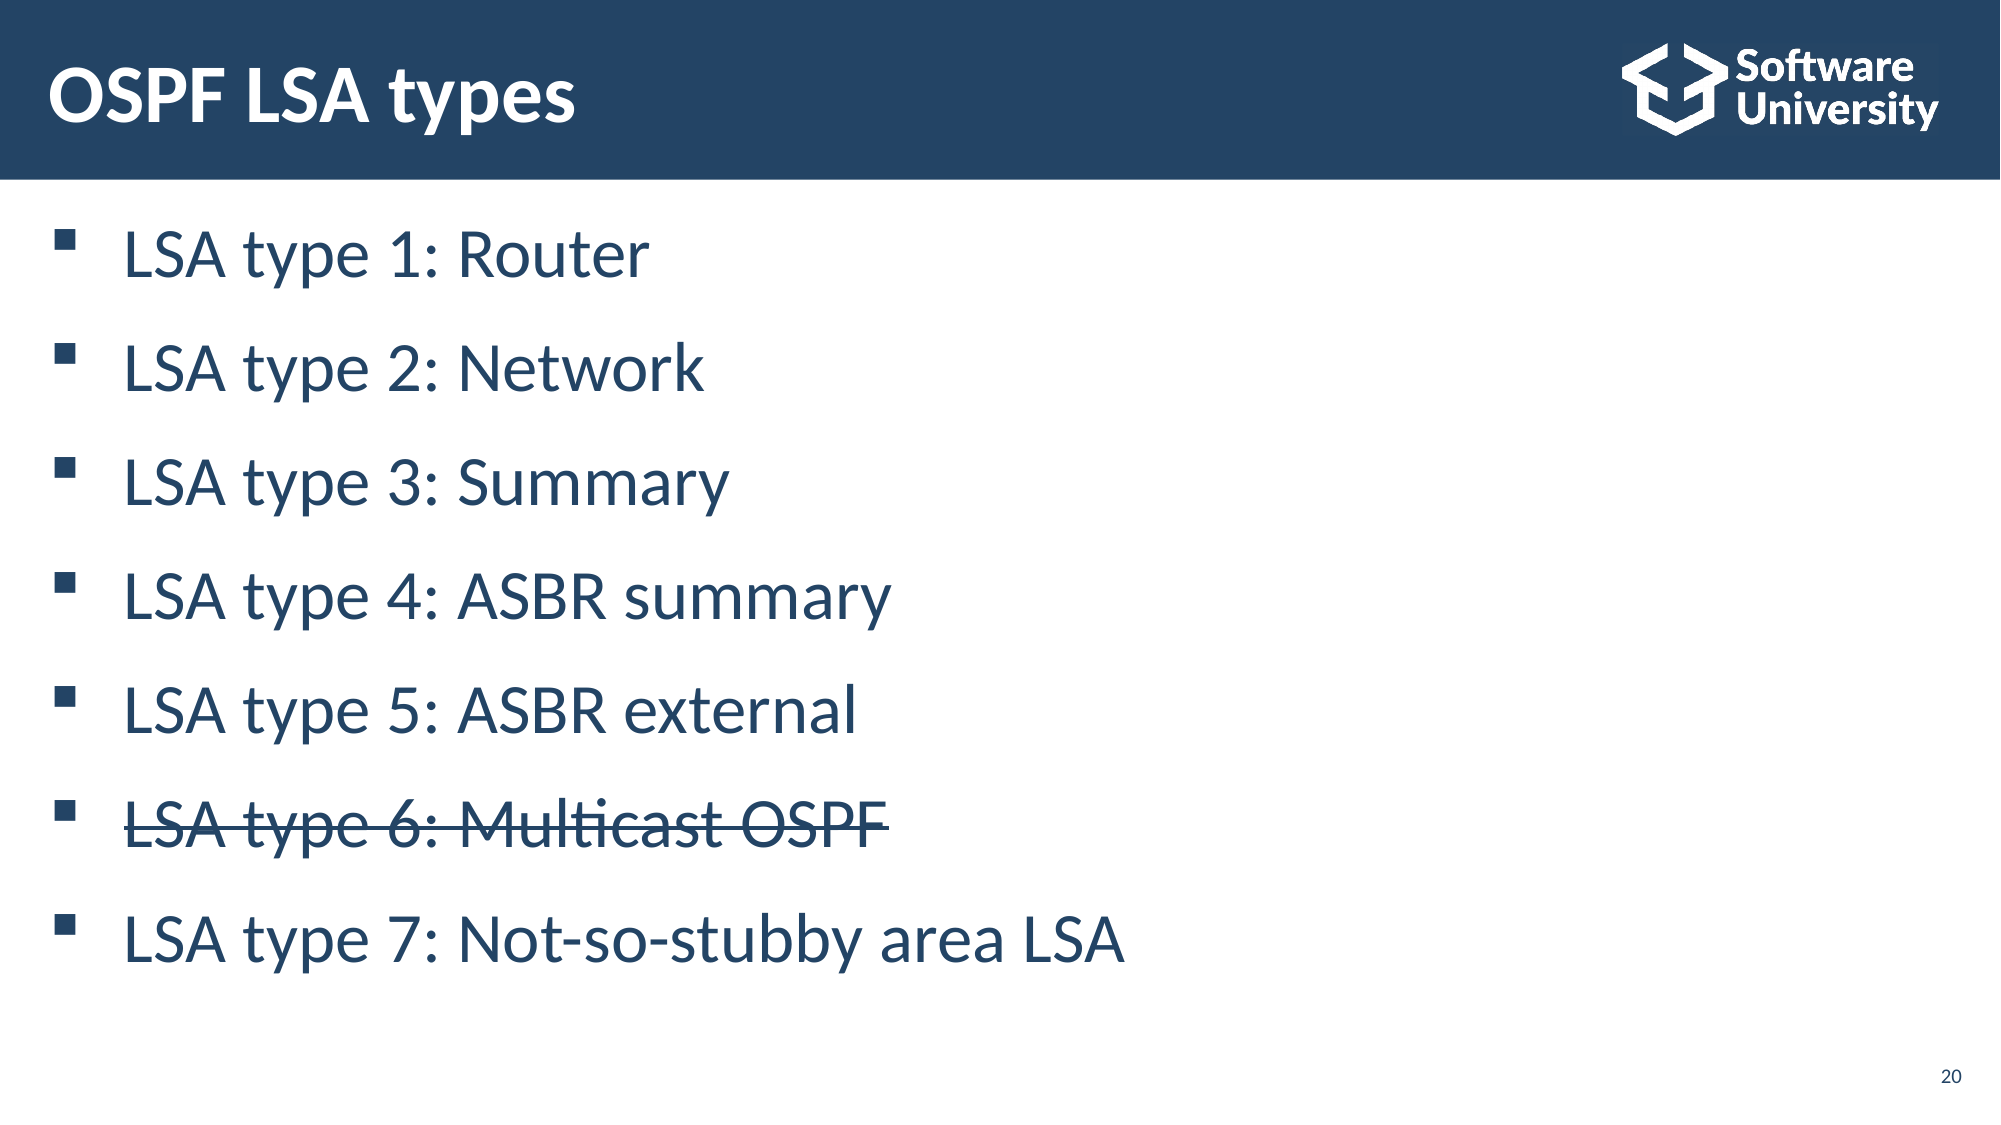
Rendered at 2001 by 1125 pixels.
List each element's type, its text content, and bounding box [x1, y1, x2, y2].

picture [1622, 43, 1939, 136]
slide_number 20 [1897, 1049, 1968, 1101]
title OSPF LSA types [31, 16, 1591, 162]
list LSA type 1: Router LSA type 2: Network LSA type 3: Summary LSA type 4: ASBR summary LSA type 5: ASBR external LSA type 6: Multicast OSPF LSA type 7: Not-so-stubby area LSA [31, 196, 1300, 1109]
